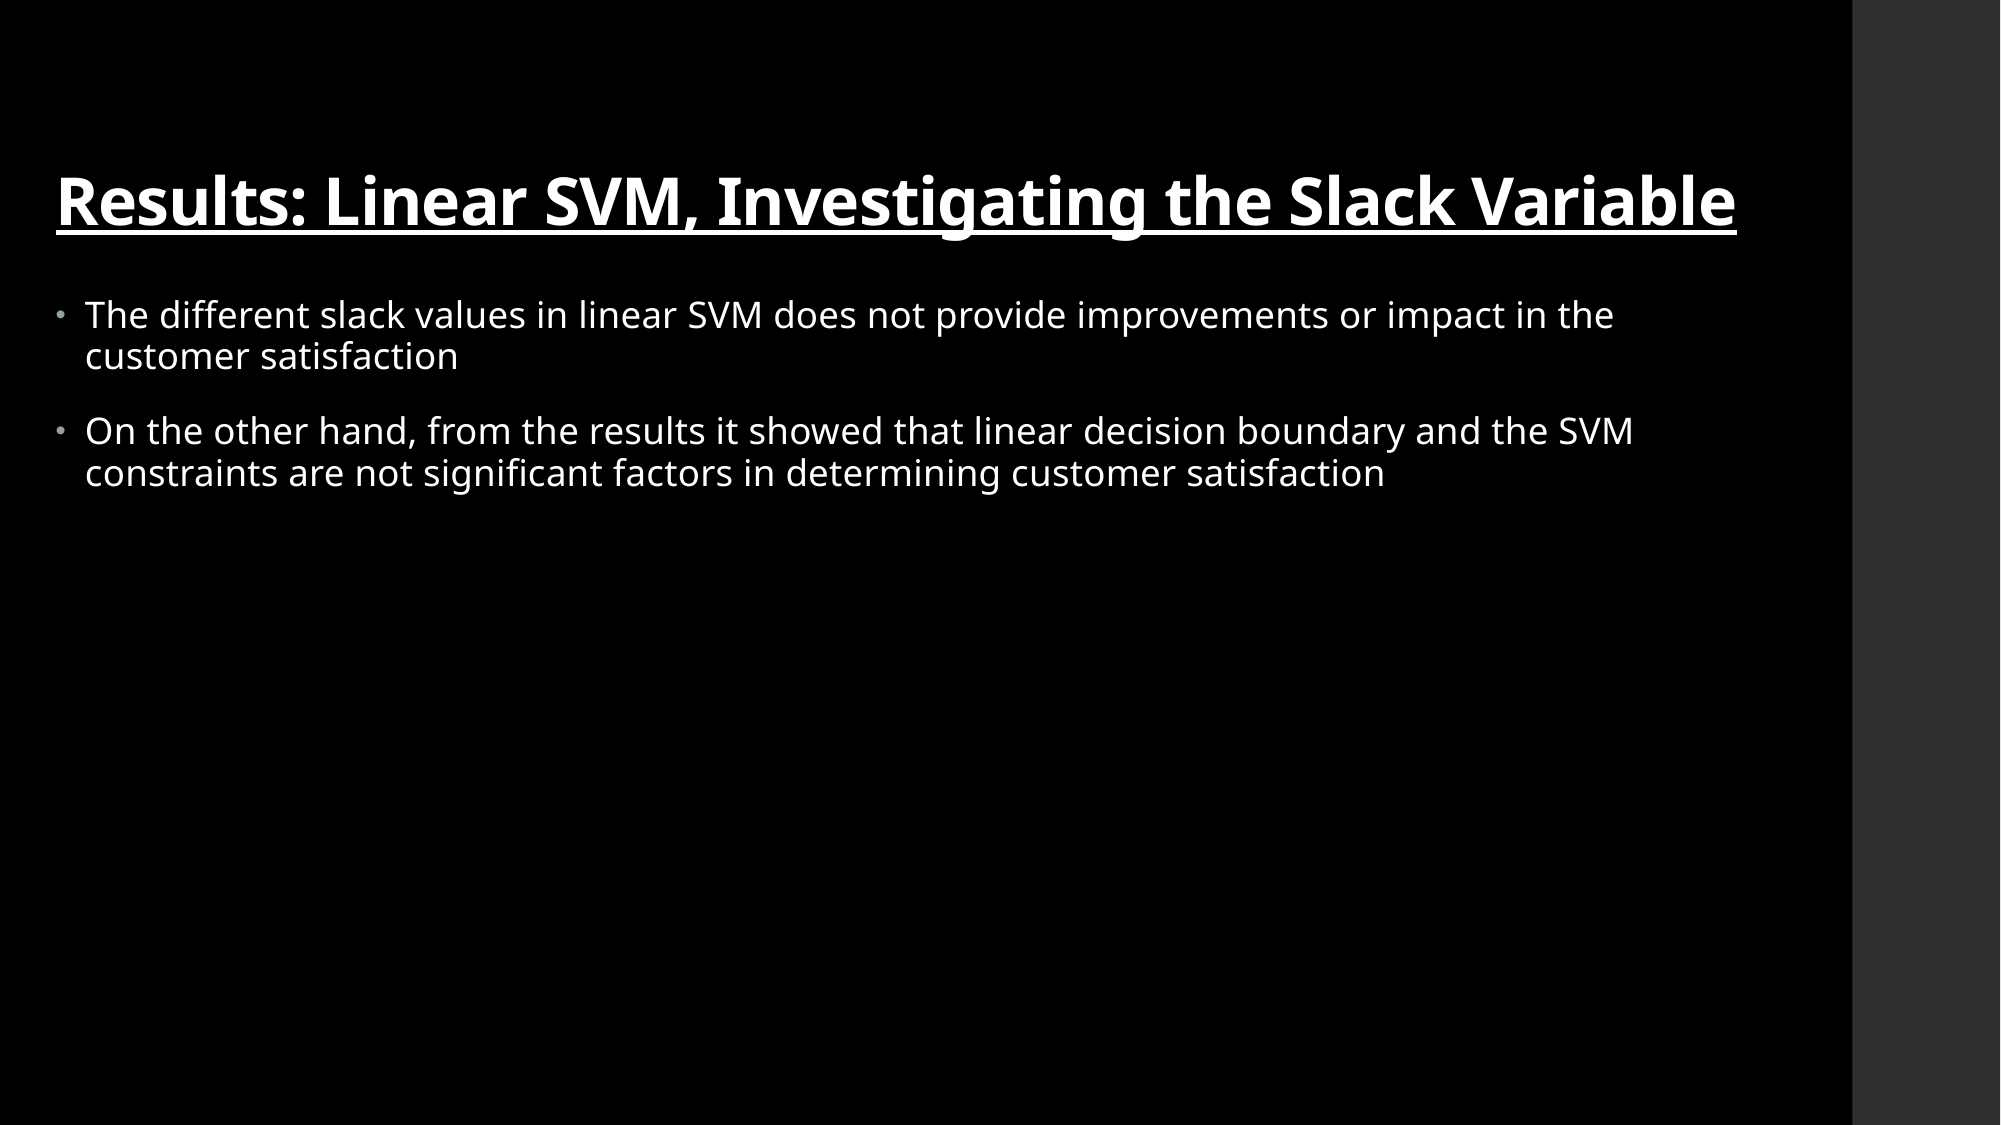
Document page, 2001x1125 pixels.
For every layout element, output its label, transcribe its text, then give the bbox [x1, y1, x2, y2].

list The different slack values in linear SVM does not provide improvements or impact in the customer satisfaction On the other hand, from the results it showed that linear decision boundary and the SVM constraints are not significant factors in determining customer satisfaction [40, 287, 1795, 503]
text_box Results: Linear SVM, Investigating the Slack Variable [40, 94, 1804, 248]
